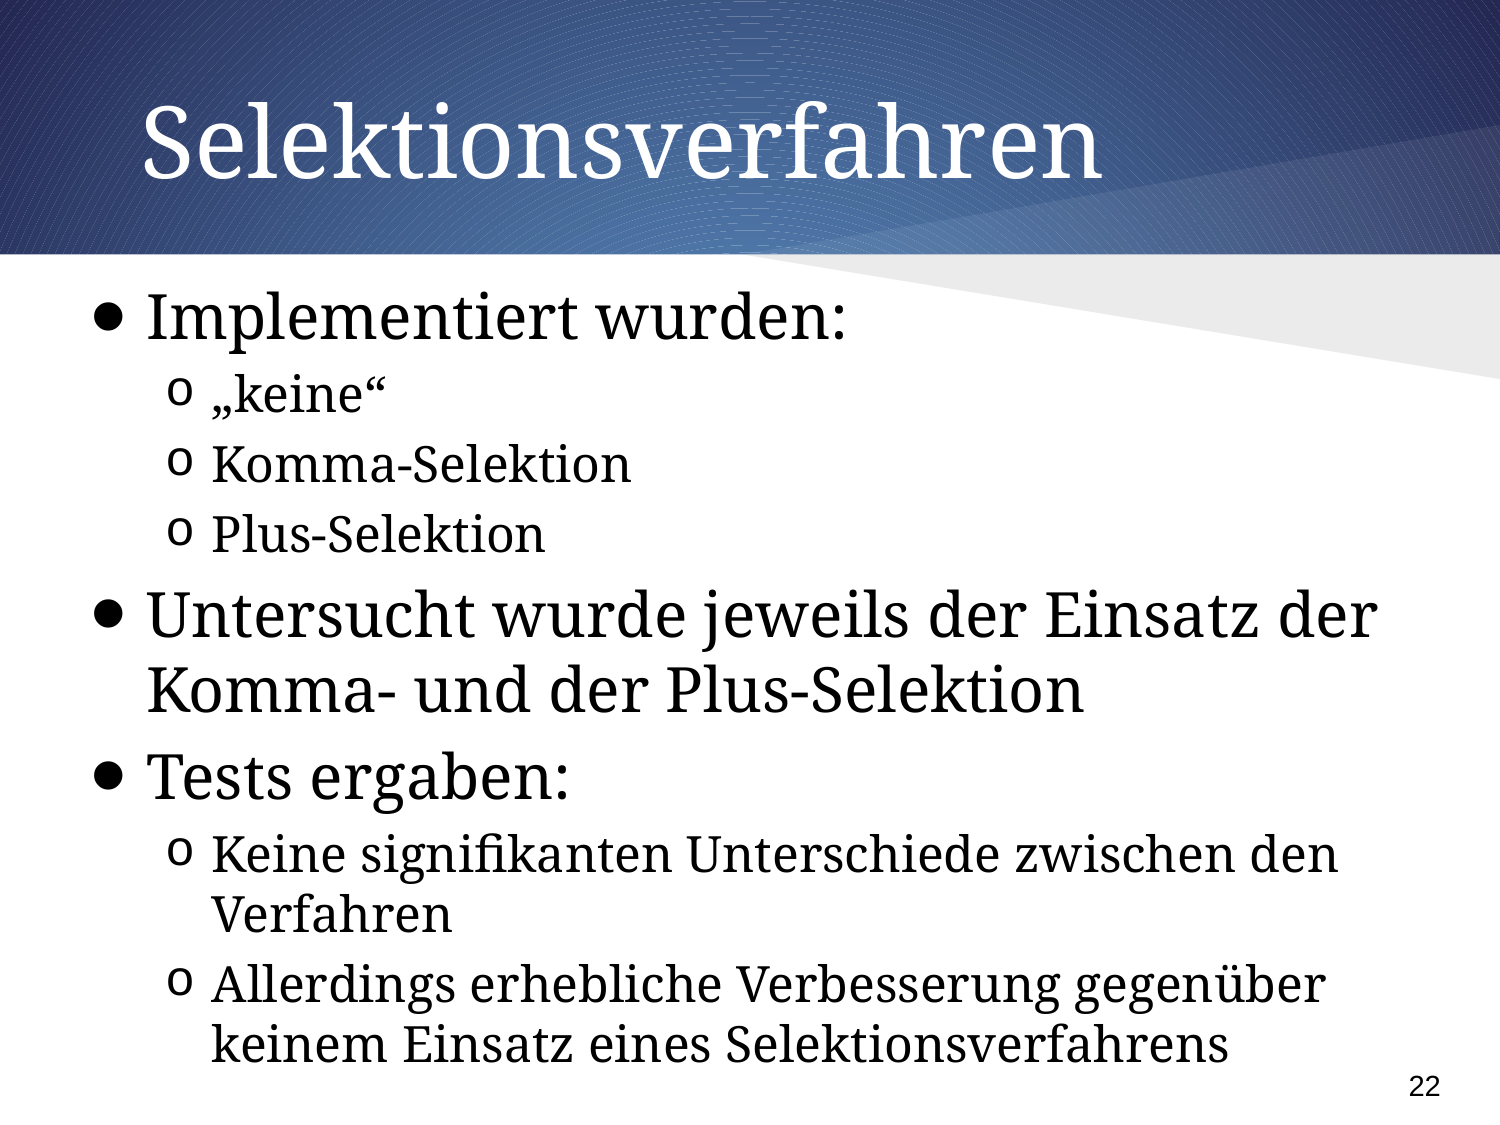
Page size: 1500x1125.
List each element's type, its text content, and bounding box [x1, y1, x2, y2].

title Selektionsverfahren [75, 45, 1425, 233]
list Implementiert wurden: „keine“ Komma-Selektion Plus-Selektion Untersucht wurde jeweils der Einsatz der Komma- und der Plus-Selektion Tests ergaben: Keine signifikanten Unterschiede zwischen den Verfahren Allerdings erhebliche Verbesserung gegenüber keinem Einsatz eines Selektionsverfahrens [75, 262, 1425, 1078]
